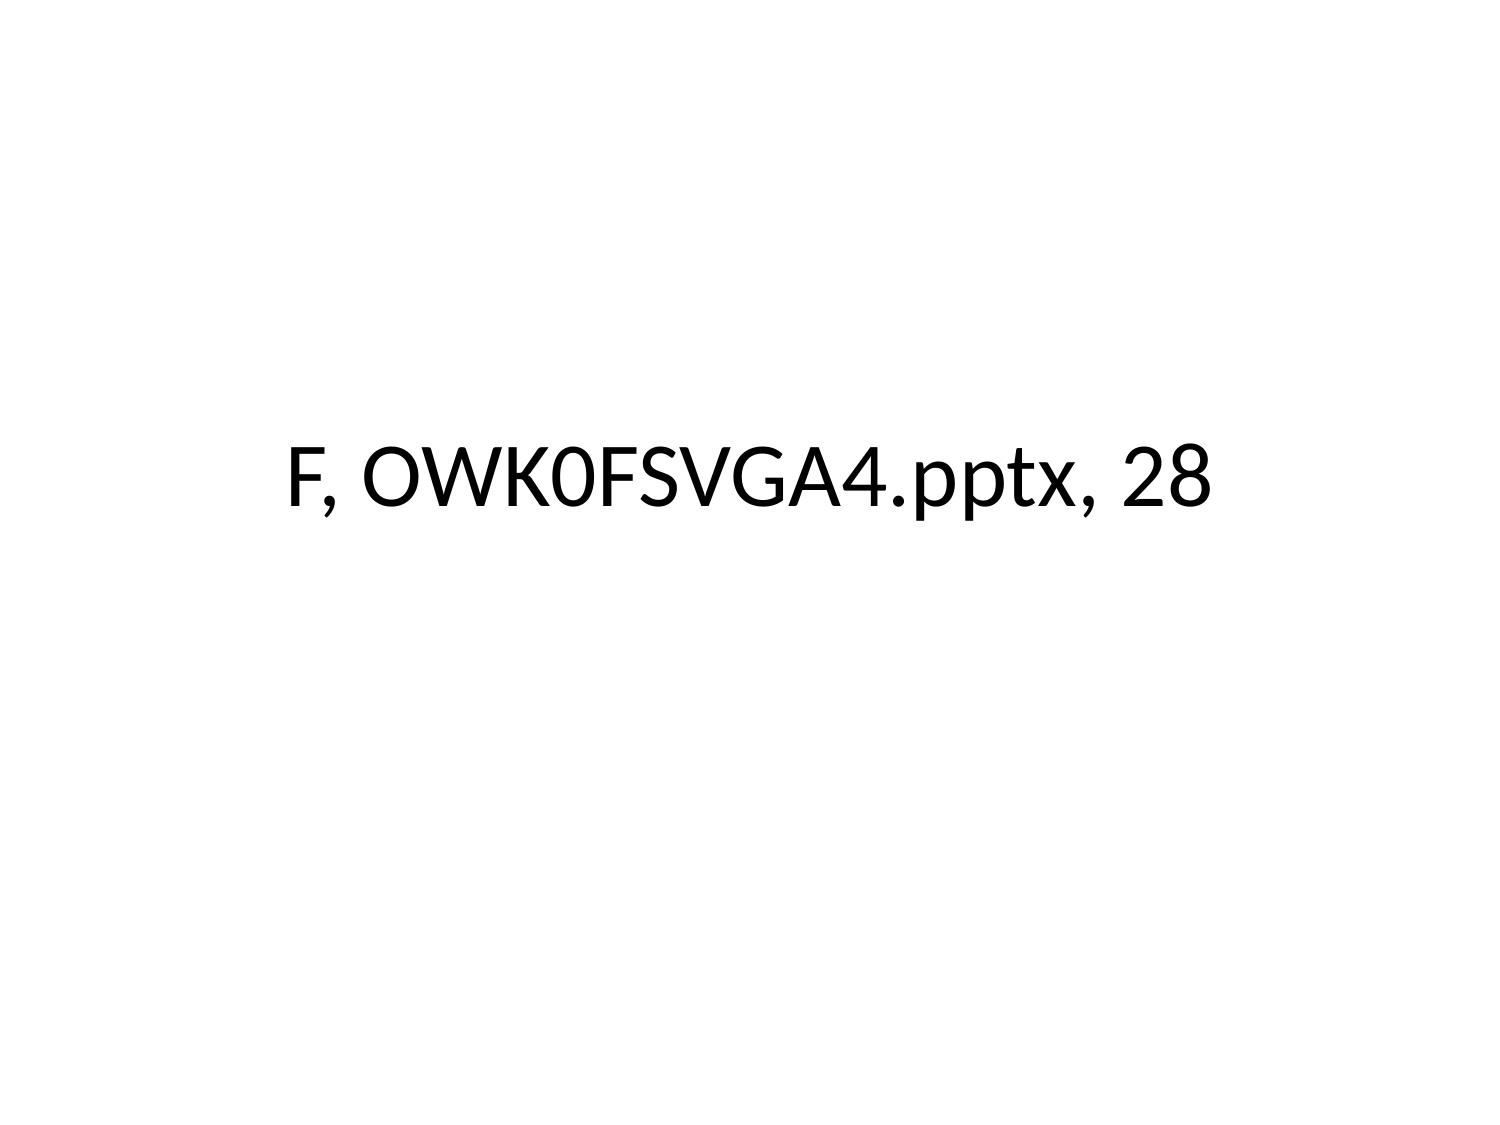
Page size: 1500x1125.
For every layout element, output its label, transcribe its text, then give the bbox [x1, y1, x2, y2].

title F, OWK0FSVGA4.pptx, 28 [112, 349, 1388, 591]
